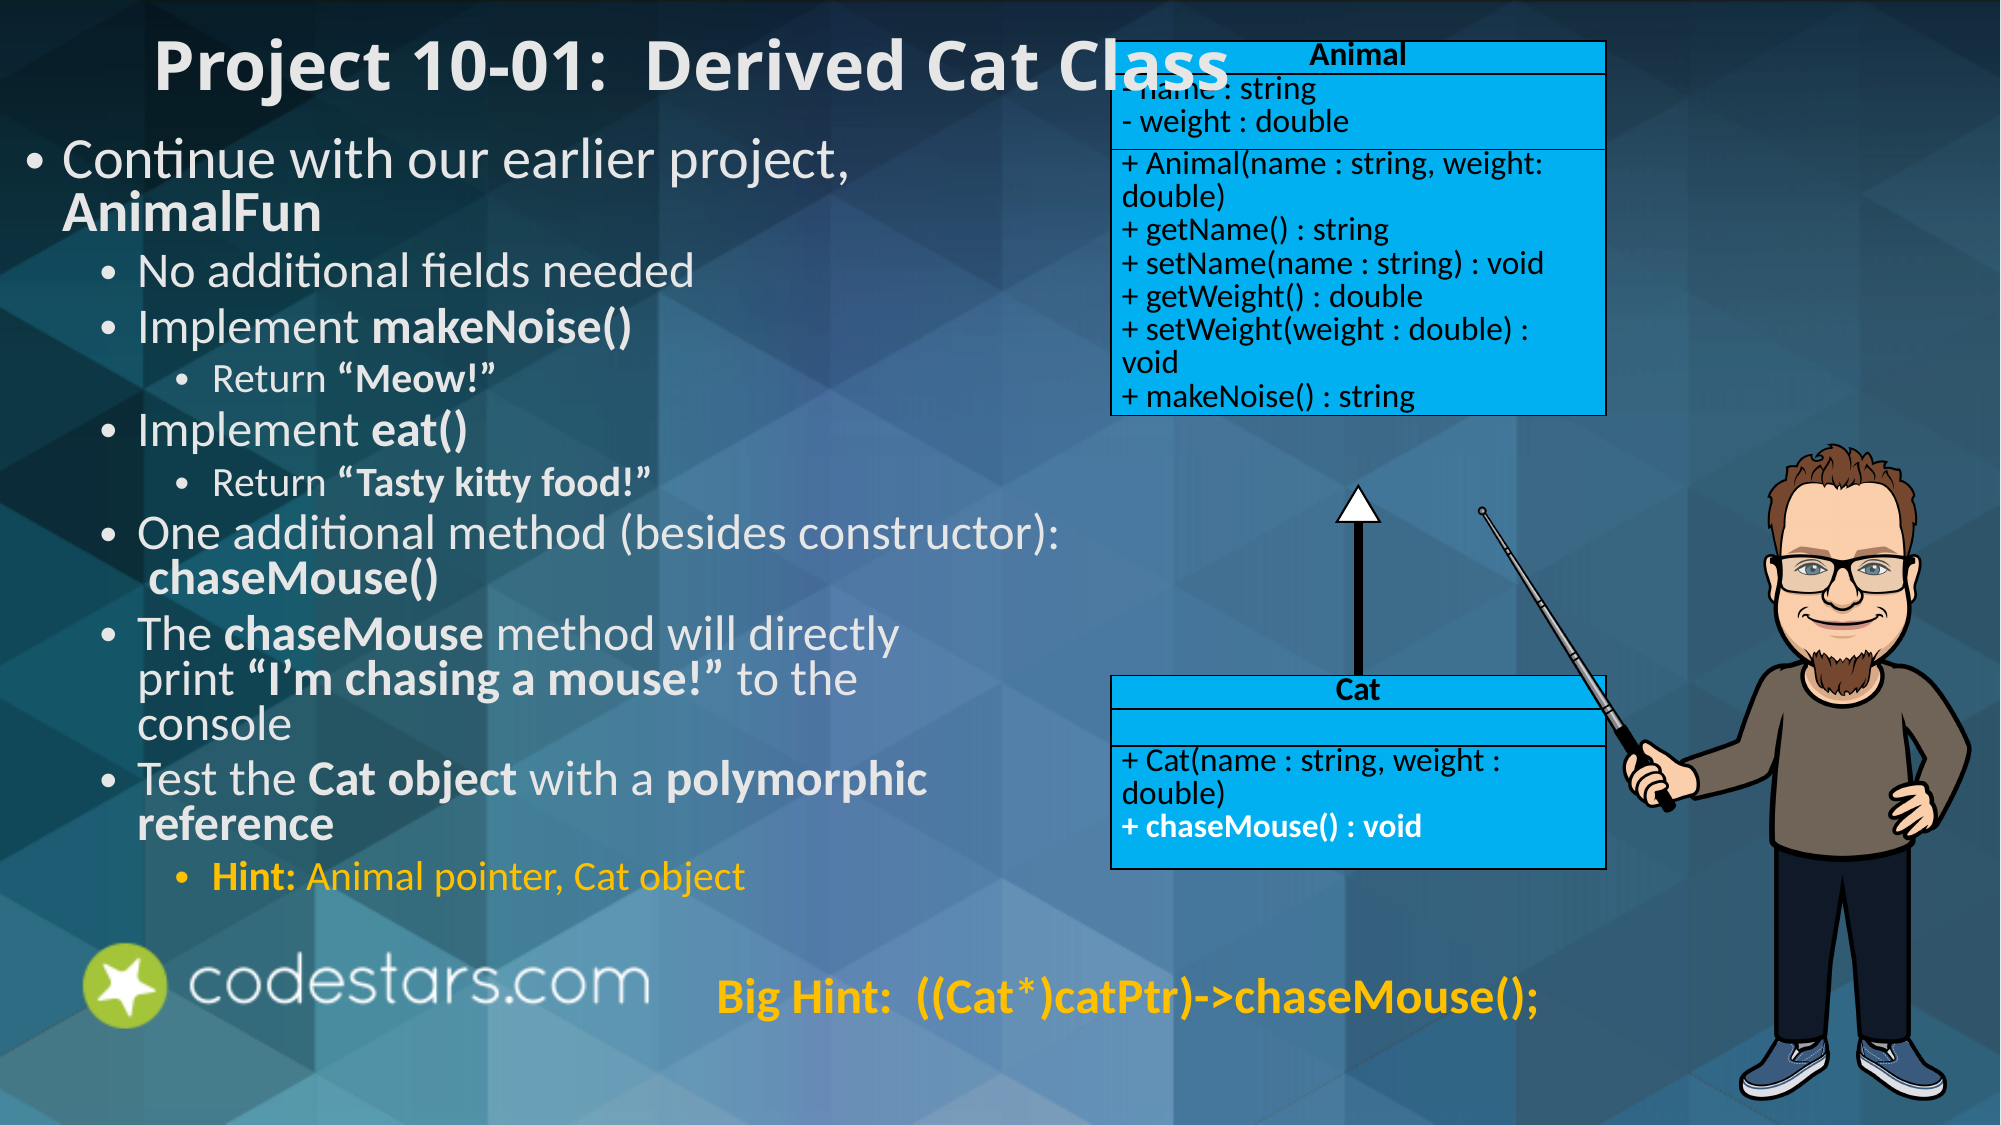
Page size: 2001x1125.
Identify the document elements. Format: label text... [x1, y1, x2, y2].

list Continue with our earlier project, AnimalFun No additional fields needed Implement makeNoise() Return “Meow!” Implement eat() Return “Tasty kitty food!” One additional method (besides constructor): chaseMouse() The chaseMouse method will directly print “I’m chasing a mouse!” to the console Test the Cat object with a polymorphic reference Hint: Animal pointer, Cat object [9, 129, 1830, 991]
table_cell - name : string - weight : double [1112, 115, 1605, 129]
title Project 10-01: Derived Cat Class [137, 15, 1863, 115]
picture [0, 0, 2001, 1125]
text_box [1336, 485, 1380, 676]
text_box Big Hint: ((Cat*)catPtr)->chaseMouse(); [701, 956, 1455, 1031]
